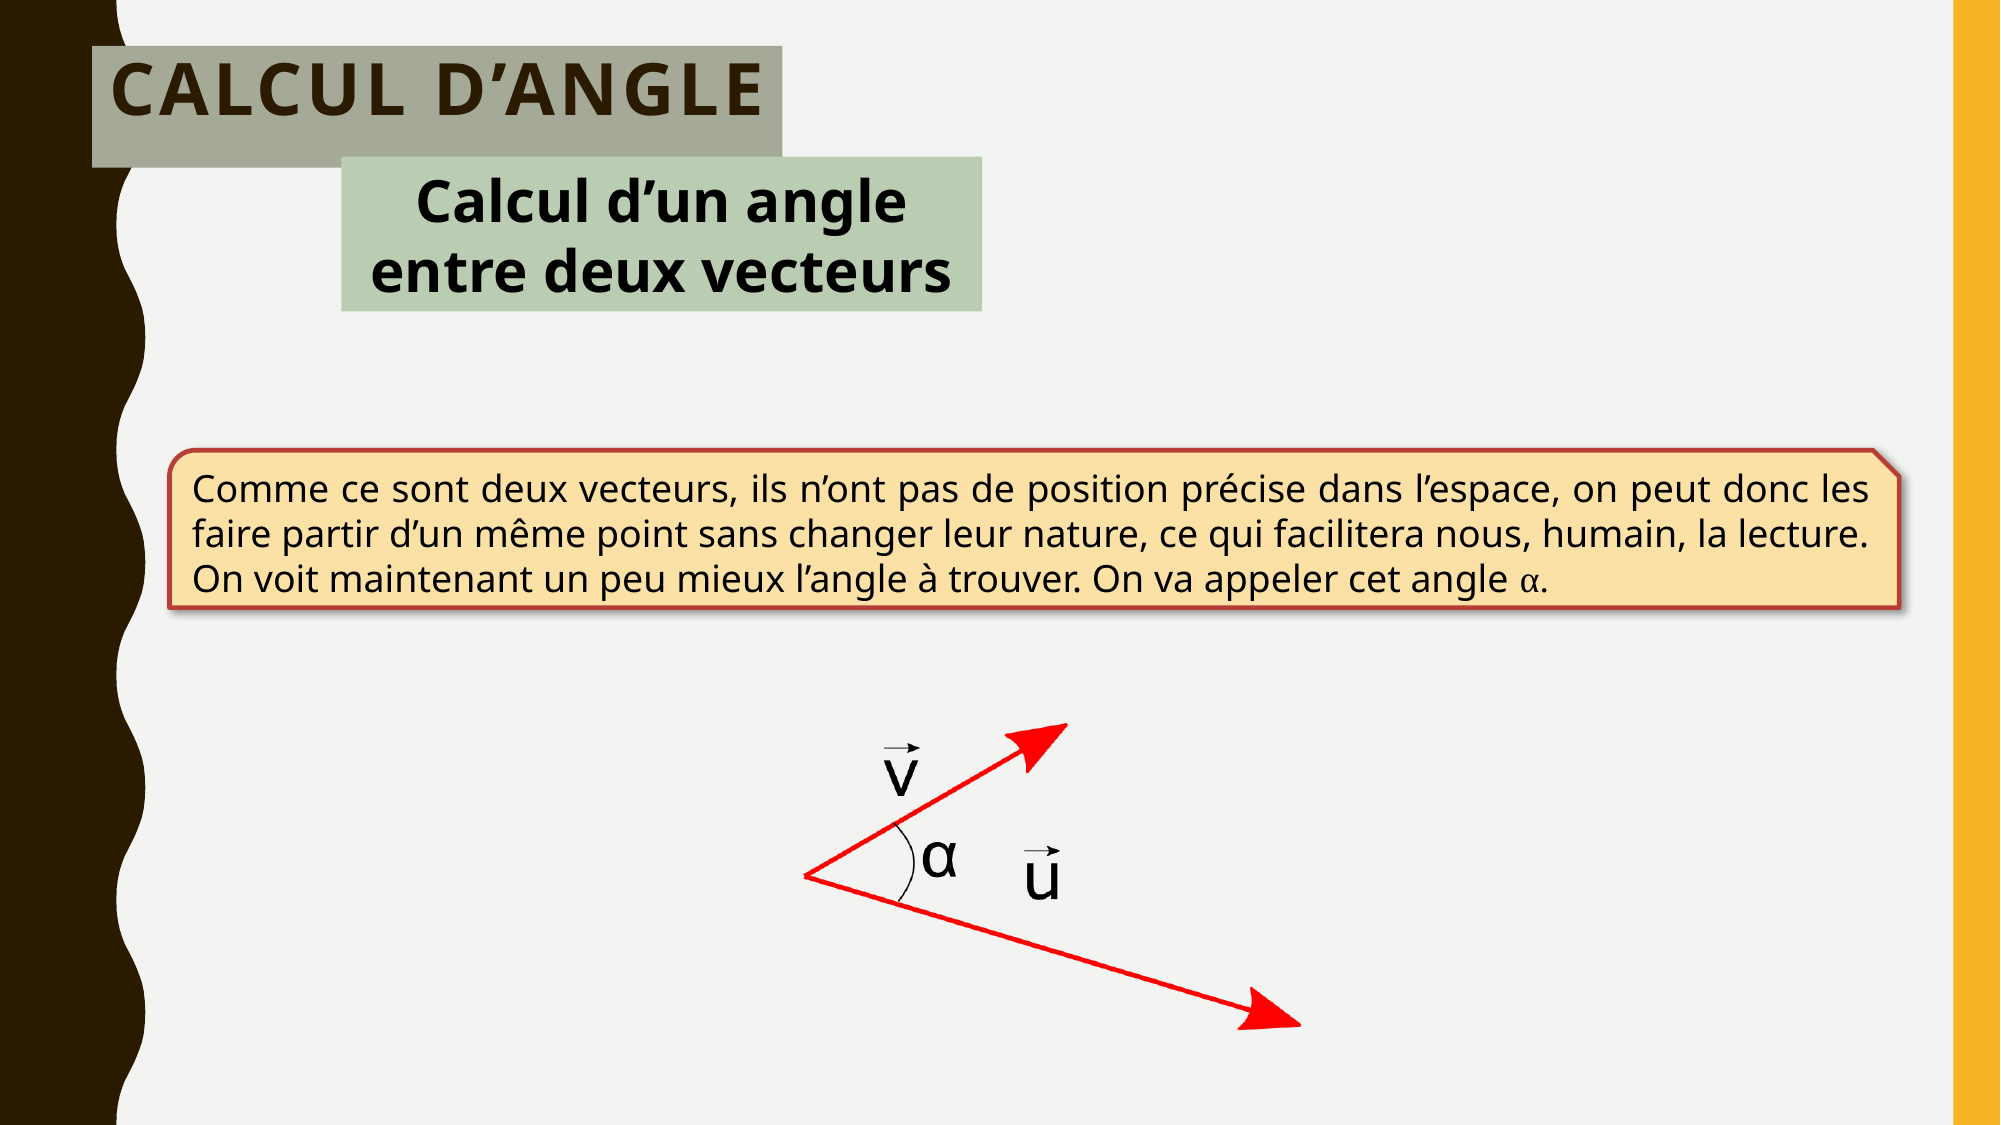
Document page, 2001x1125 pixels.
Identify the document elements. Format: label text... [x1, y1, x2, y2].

text_box Comme ce sont deux vecteurs, ils n’ont pas de position précise dans l’espace, on peut donc les faire partir d’un même point sans changer leur nature, ce qui facilitera nous, humain, la lecture. On voit maintenant un peu mieux l’angle à trouver. On va appeler cet angle α. [168, 449, 1901, 609]
text_box Calcul d’un angle entre deux vecteurs [341, 156, 983, 312]
picture [803, 723, 1301, 1030]
text_box Calcul d’Angle [92, 45, 783, 168]
